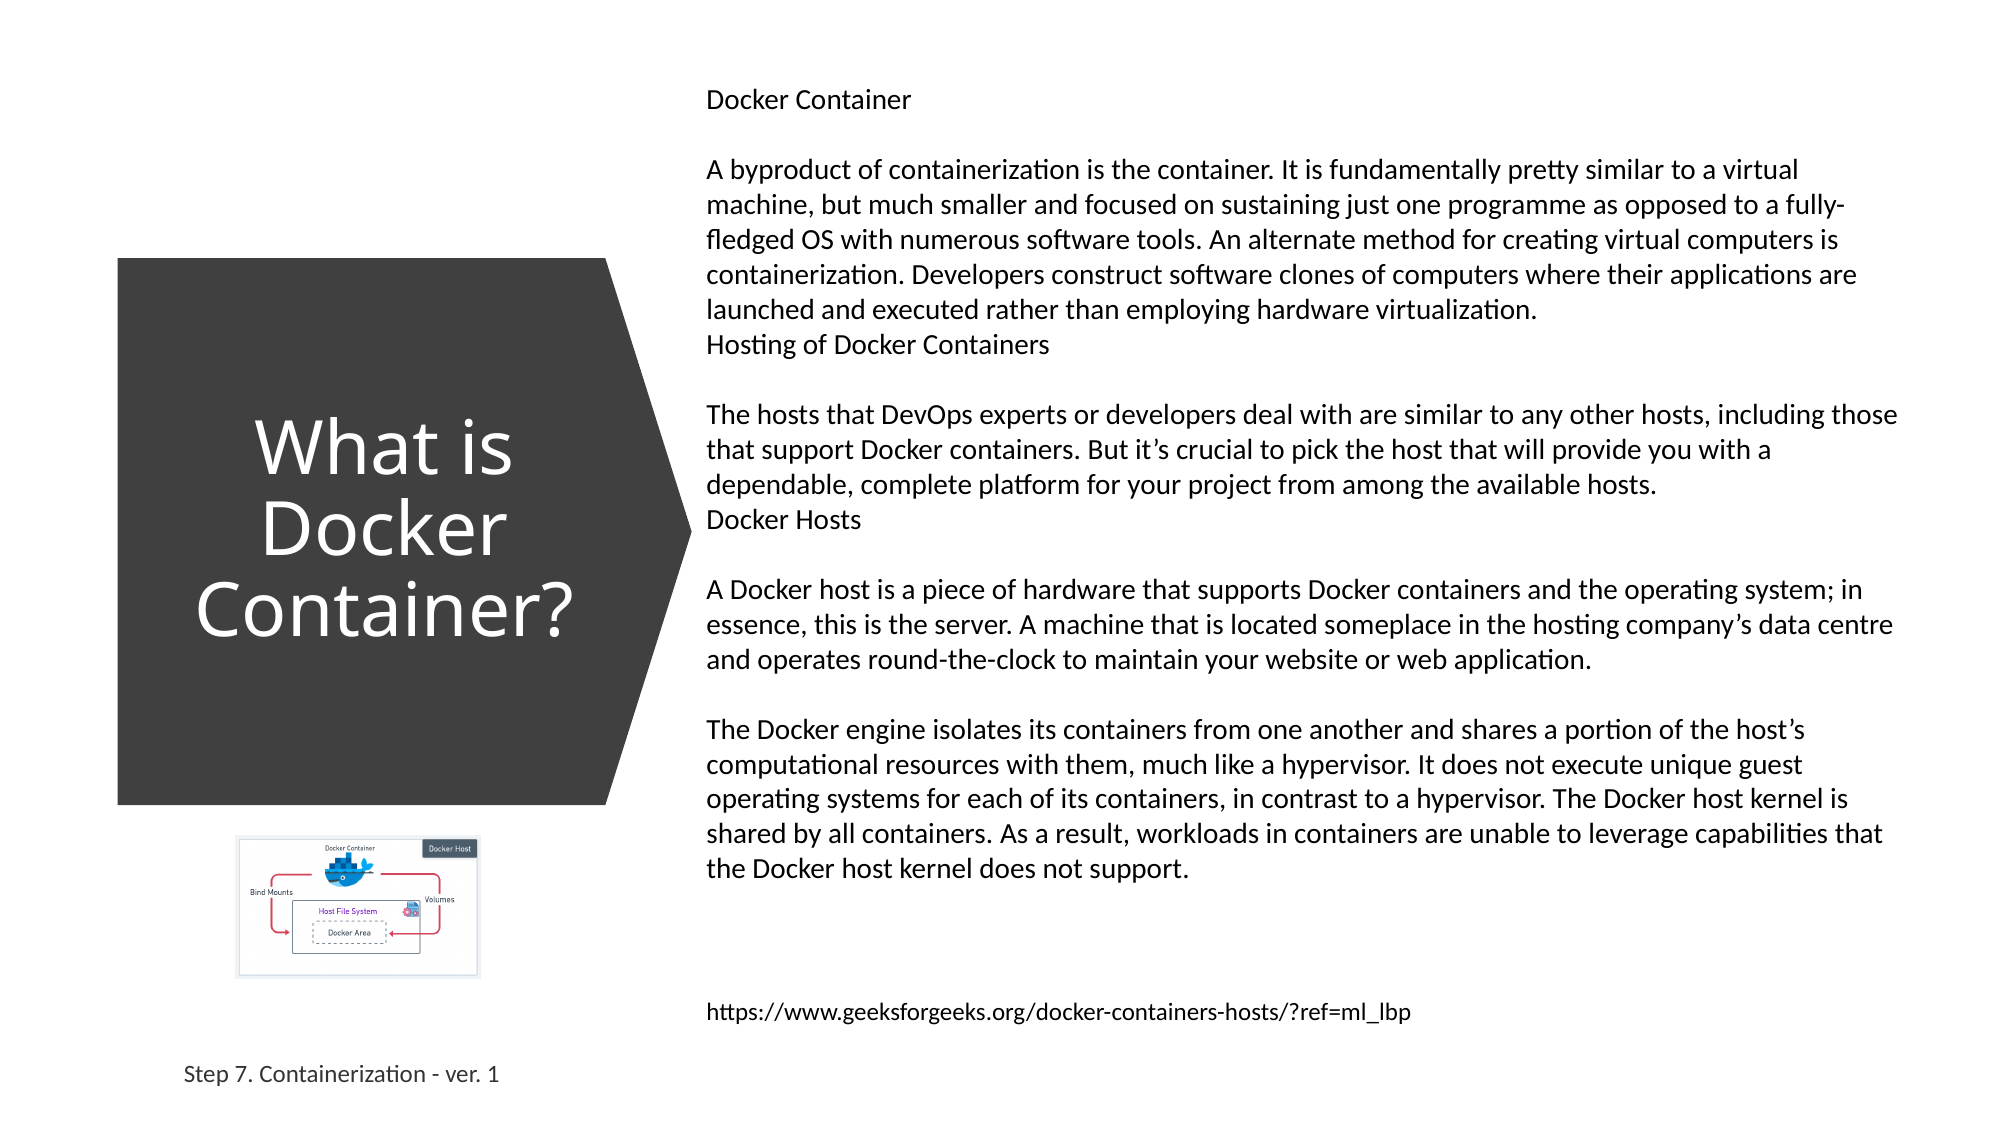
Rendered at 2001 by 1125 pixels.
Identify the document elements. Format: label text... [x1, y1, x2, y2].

title What is Docker Container? [168, 322, 601, 741]
text_box https://www.geeksforgeeks.org/docker-containers-hosts/?ref=ml_lbp [691, 987, 1485, 1033]
footer Step 7. Containerization - ver. 1 [168, 1042, 1188, 1103]
text_box [116, 257, 691, 807]
picture [235, 835, 481, 979]
text_box Docker Container A byproduct of containerization is the container. It is fundamentally pretty similar to a virtual machine, but much smaller and focused on sustaining just one programme as opposed to a fully-fledged OS with numerous software tools. An alternate method for creating virtual computers is containerization. Developers construct software clones of computers where their applications are launched and executed rather than employing hardware virtualization. Hosting of Docker Containers The hosts that DevOps experts or developers deal with are similar to any other hosts, including those that support Docker containers. But it’s crucial to pick the host that will provide you with a dependable, complete platform for your project from among the available hosts. Docker Hosts A Docker host is a piece of hardware that supports Docker containers and the operating system; in essence, this is the server. A machine that is located someplace in the hosting company’s data centre and operates round-the-clock to maintain your website or web application. The Docker engine isolates its containers from one another and shares a portion of the host’s computational resources with them, much like a hypervisor. It does not execute unique guest operating systems for each of its containers, in contrast to a hypervisor. The Docker host kernel is shared by all containers. As a result, workloads in containers are unable to leverage capabilities that the Docker host kernel does not support. [691, 73, 1927, 893]
